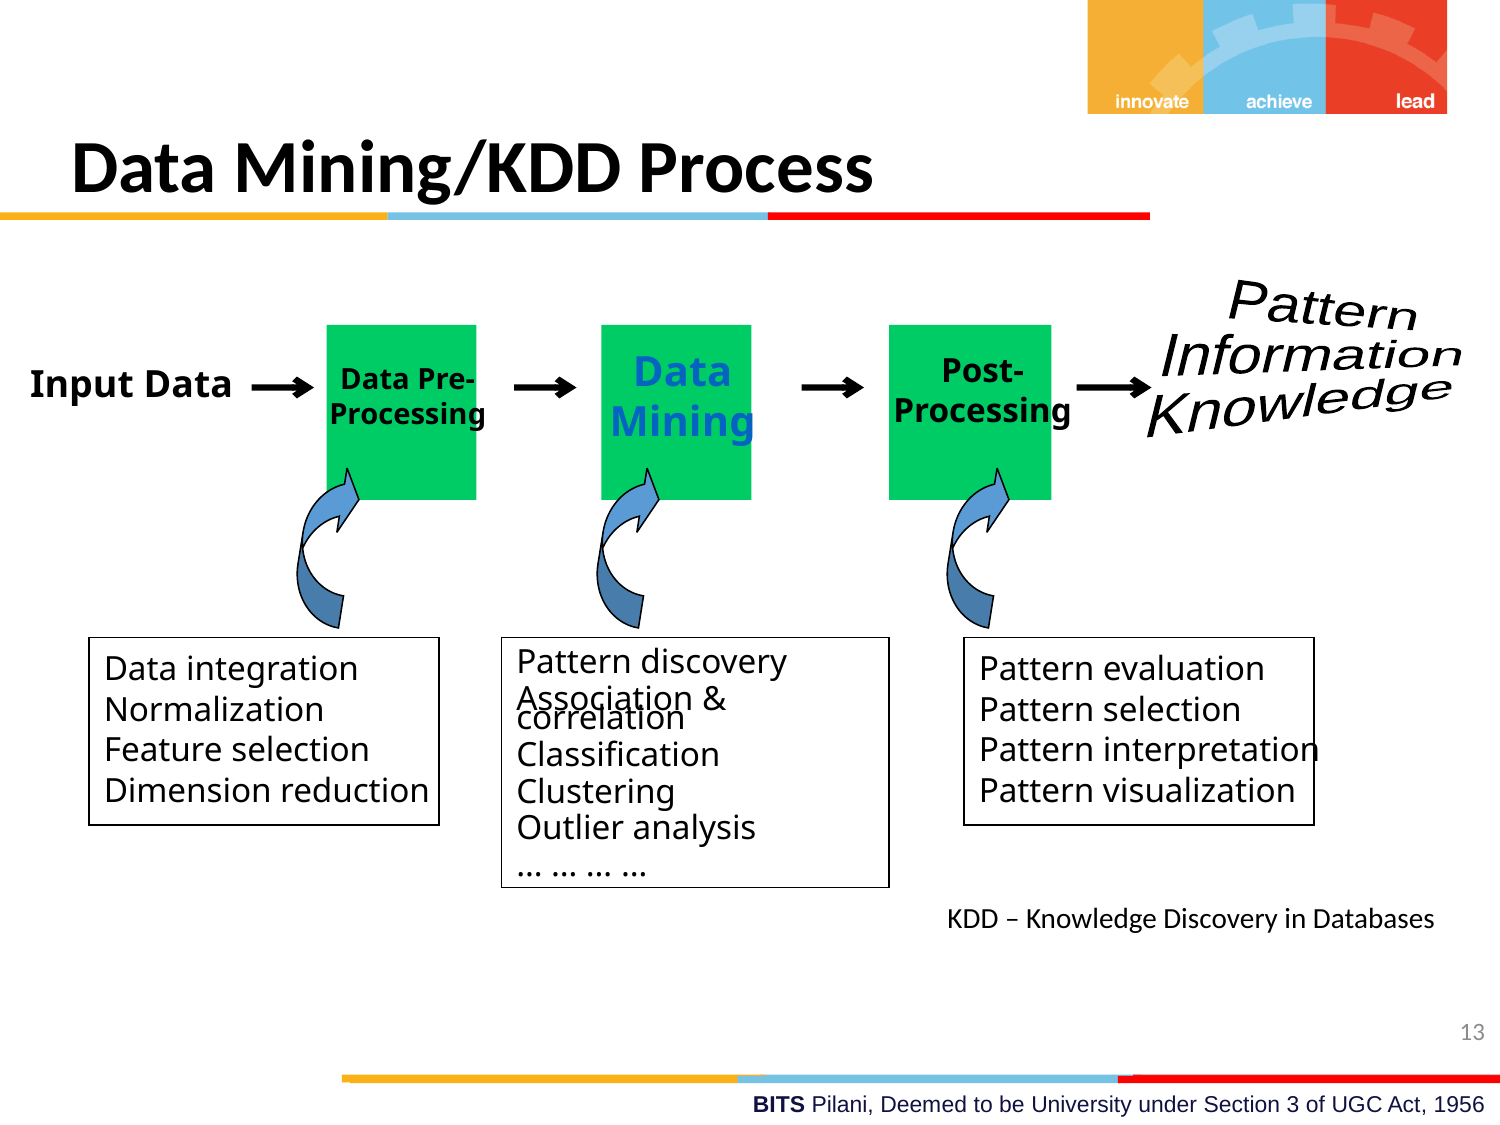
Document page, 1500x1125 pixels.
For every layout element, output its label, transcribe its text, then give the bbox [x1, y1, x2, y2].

text_box [597, 468, 659, 628]
text_box Data Mining [576, 337, 789, 453]
text_box [1089, 380, 1152, 395]
text_box [514, 380, 577, 395]
title Data Mining/KDD Process [0, 134, 1120, 202]
text_box Input Data [15, 352, 249, 413]
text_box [963, 637, 1352, 825]
text_box KDD – Knowledge Discovery in Databases [932, 891, 1451, 942]
text_box [501, 637, 889, 649]
text_box [601, 453, 752, 500]
text_box [801, 380, 865, 395]
text_box [889, 437, 1052, 500]
text_box [326, 324, 477, 352]
text_box Pattern discovery Association & correlation Classification Clustering Outlier analysis … … … … [501, 649, 902, 888]
text_box [947, 468, 1009, 628]
text_box Data Pre-Processing [289, 352, 527, 438]
text_box [326, 438, 477, 500]
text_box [88, 637, 477, 825]
picture [1087, 0, 1448, 114]
text_box [889, 324, 1052, 342]
text_box [601, 324, 752, 337]
slide_number 13 [1149, 1000, 1500, 1061]
text_box Post-Processing [876, 342, 1089, 437]
text_box [297, 468, 359, 628]
